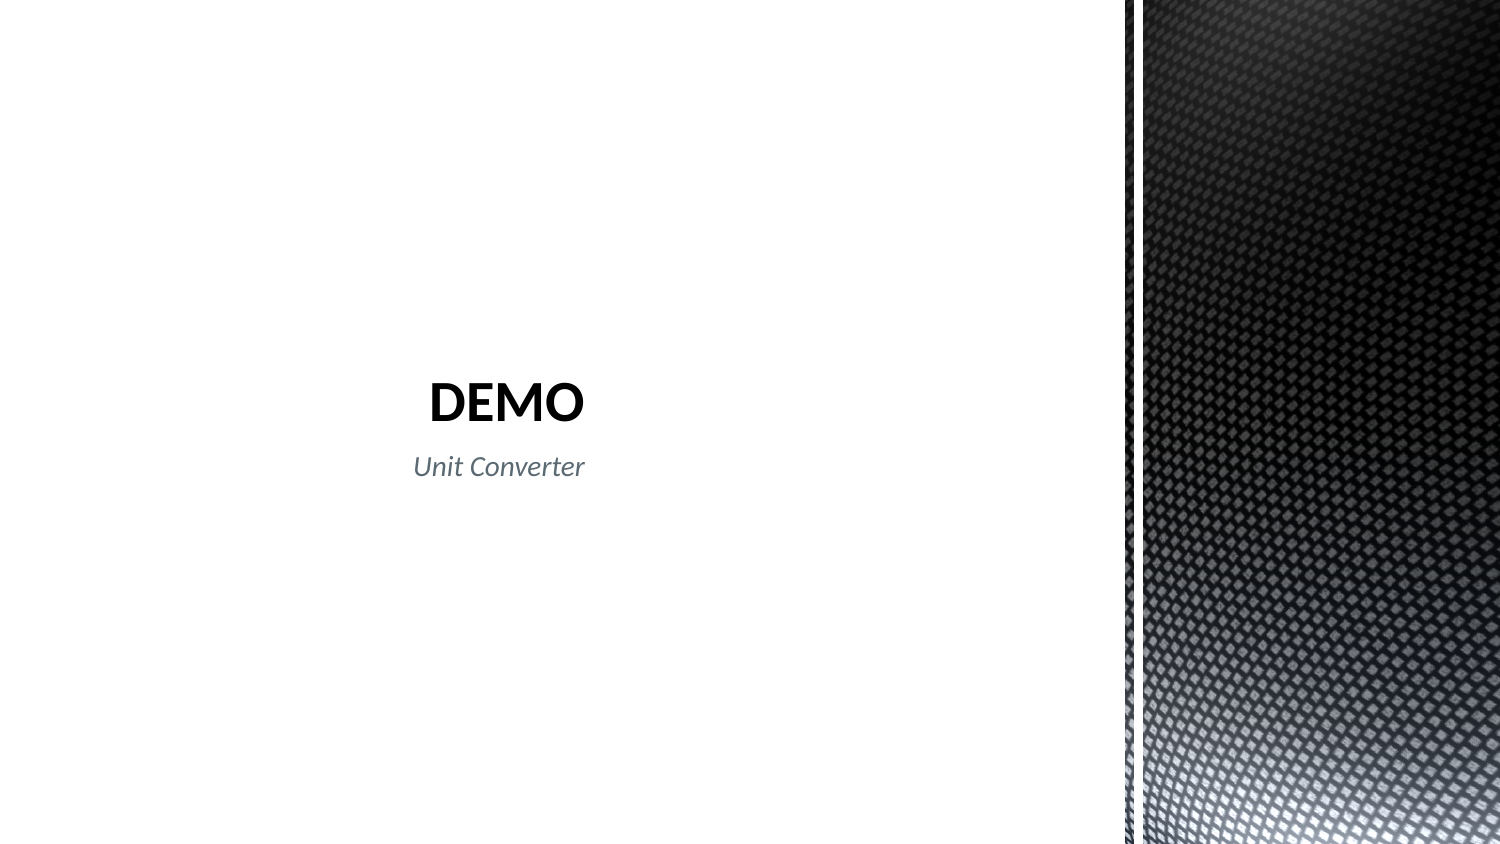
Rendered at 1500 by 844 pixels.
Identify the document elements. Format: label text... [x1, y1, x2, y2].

picture [1125, 0, 1500, 844]
title DEMO [75, 225, 600, 440]
list Unit Converter [75, 440, 601, 620]
